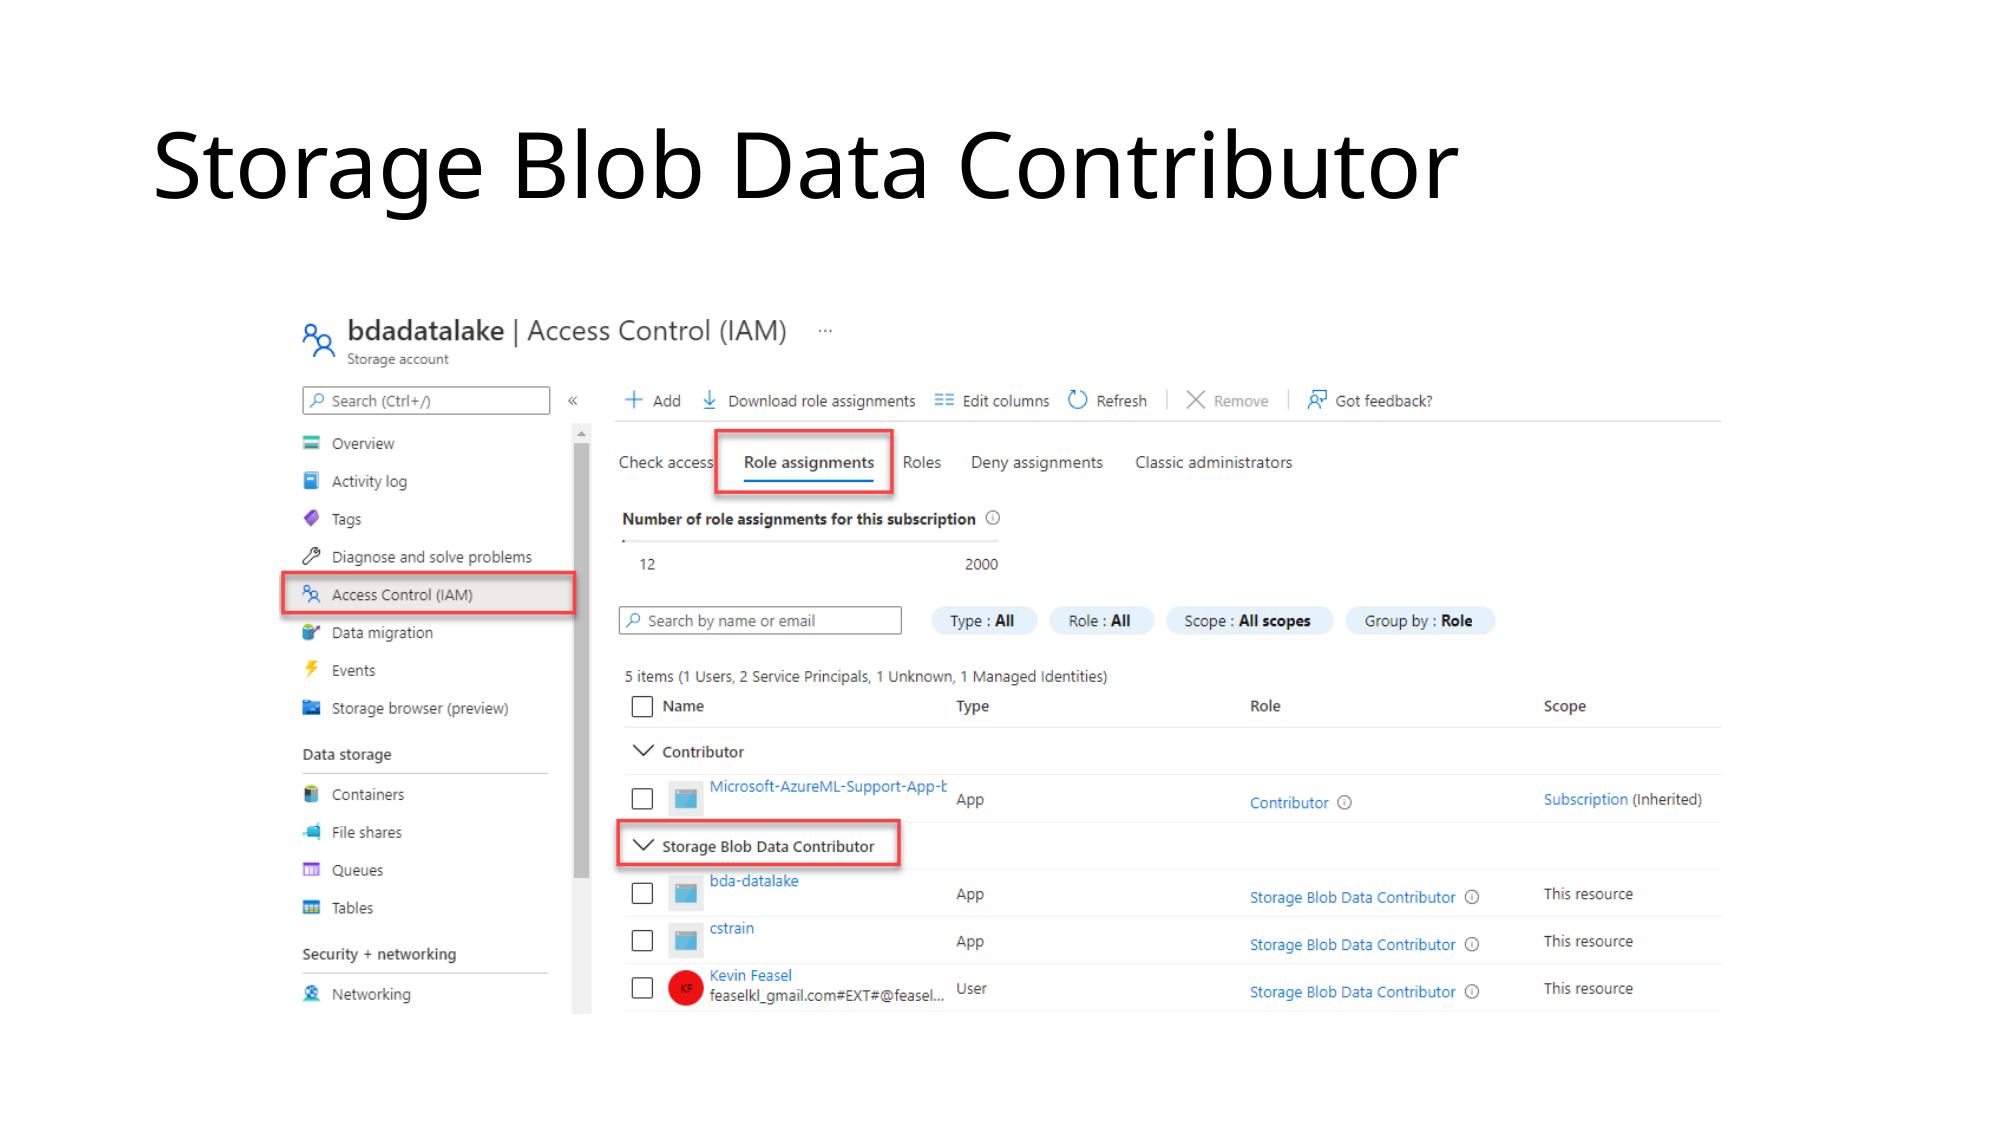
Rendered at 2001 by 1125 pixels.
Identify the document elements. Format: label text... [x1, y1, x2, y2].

title Storage Blob Data Contributor [137, 59, 1863, 278]
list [279, 299, 1721, 1014]
